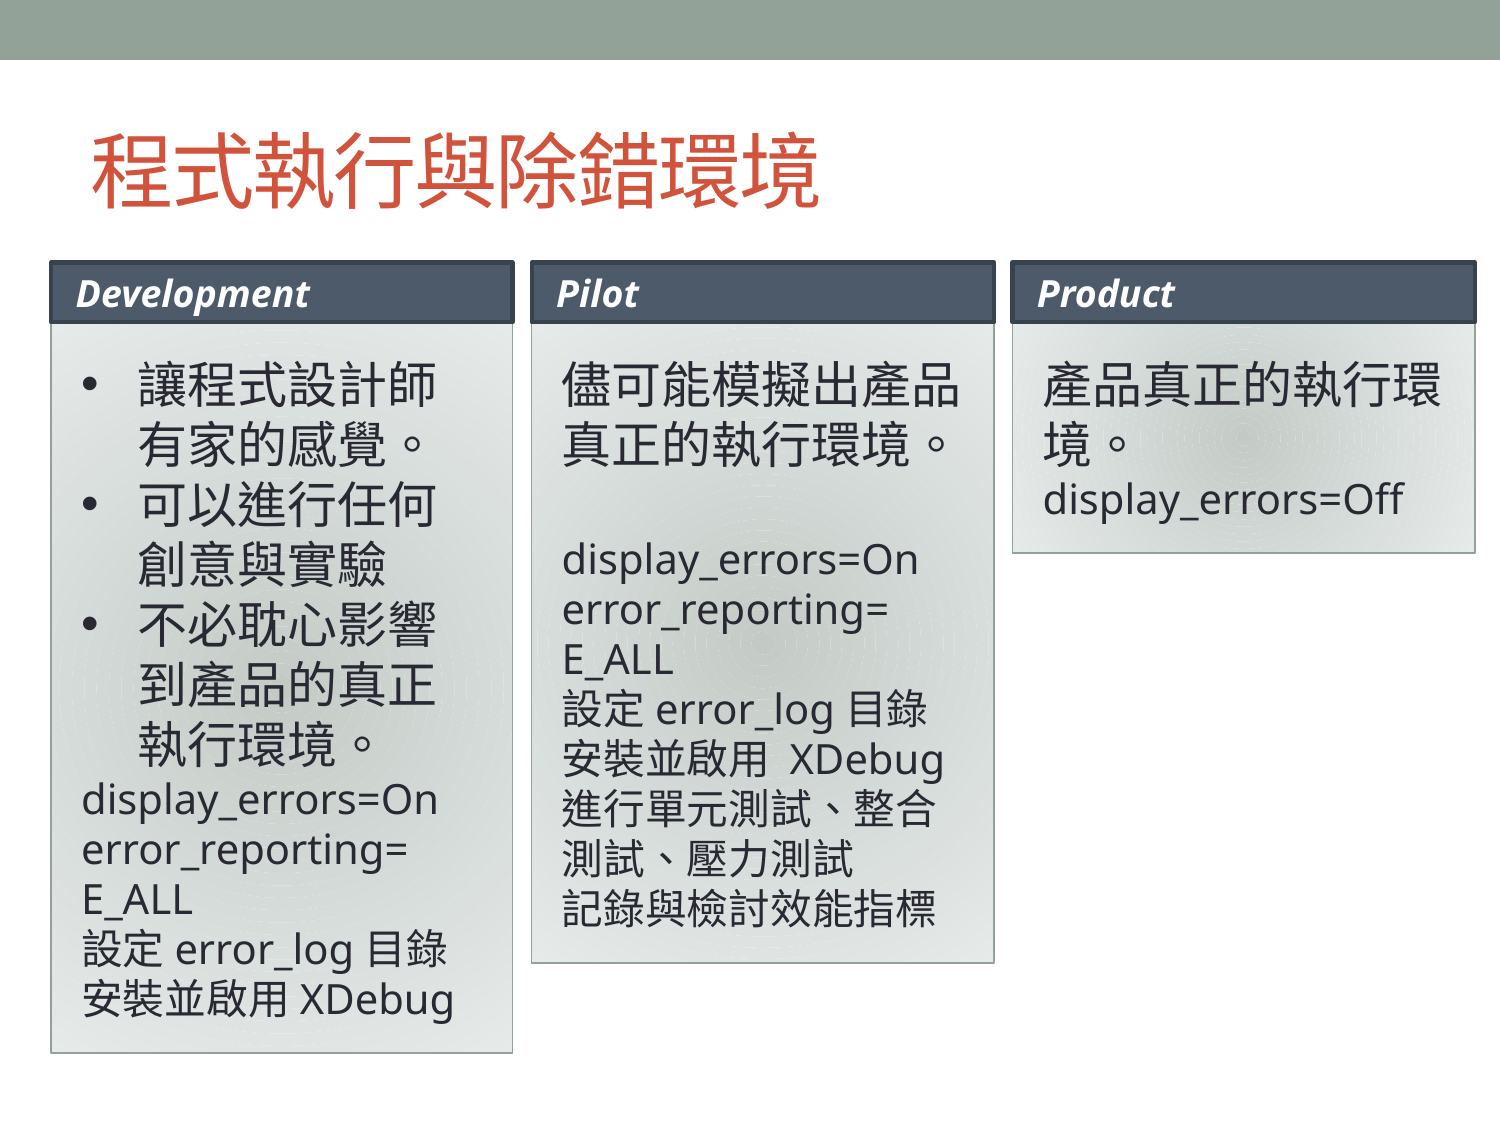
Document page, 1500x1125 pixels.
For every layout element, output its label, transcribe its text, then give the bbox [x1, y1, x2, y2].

text_box 儘可能模擬出產品真正的執行環境。 display_errors=On error_reporting= E_ALL 設定error_log目錄 安裝並啟用 XDebug 進行單元測試、整合測試、壓力測試 記錄與檢討效能指標 [531, 324, 995, 964]
text_box Development [49, 260, 515, 324]
title 程式執行與除錯環境 [75, 87, 1425, 250]
text_box 產品真正的執行環境。 display_errors=Off [1012, 324, 1476, 554]
text_box 讓程式設計師有家的感覺。 可以進行任何創意與實驗 不必耽心影響到產品的真正執行環境。 display_errors=On error_reporting= E_ALL 設定error_log目錄 安裝並啟用XDebug [50, 324, 513, 1054]
text_box Pilot [530, 260, 996, 324]
text_box Product [1010, 260, 1477, 324]
